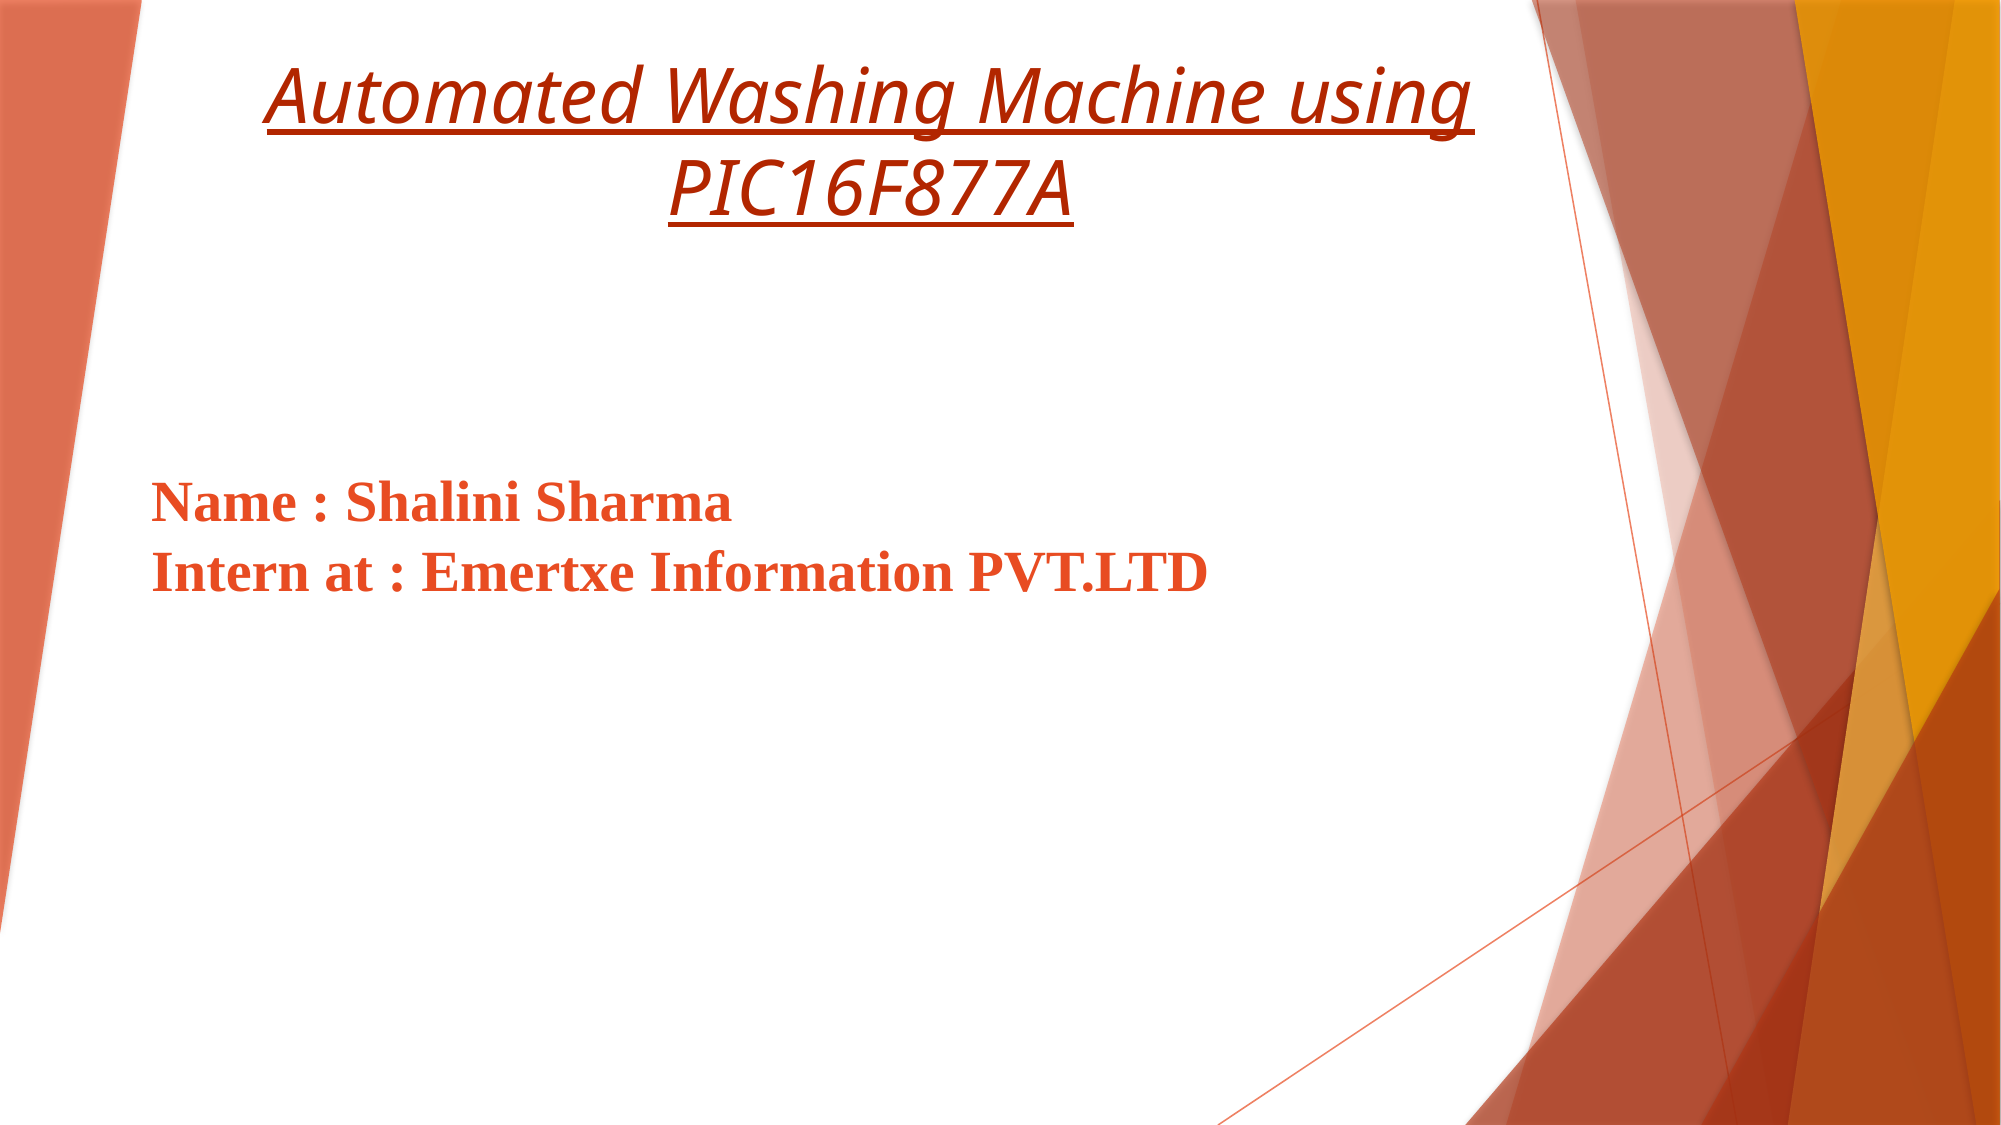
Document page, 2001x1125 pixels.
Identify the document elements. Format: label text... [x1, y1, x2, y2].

title Automated Washing Machine using PIC16F877A [247, 37, 1495, 239]
text_box Name : Shalini Sharma Intern at : Emertxe Information PVT.LTD [136, 456, 1406, 611]
